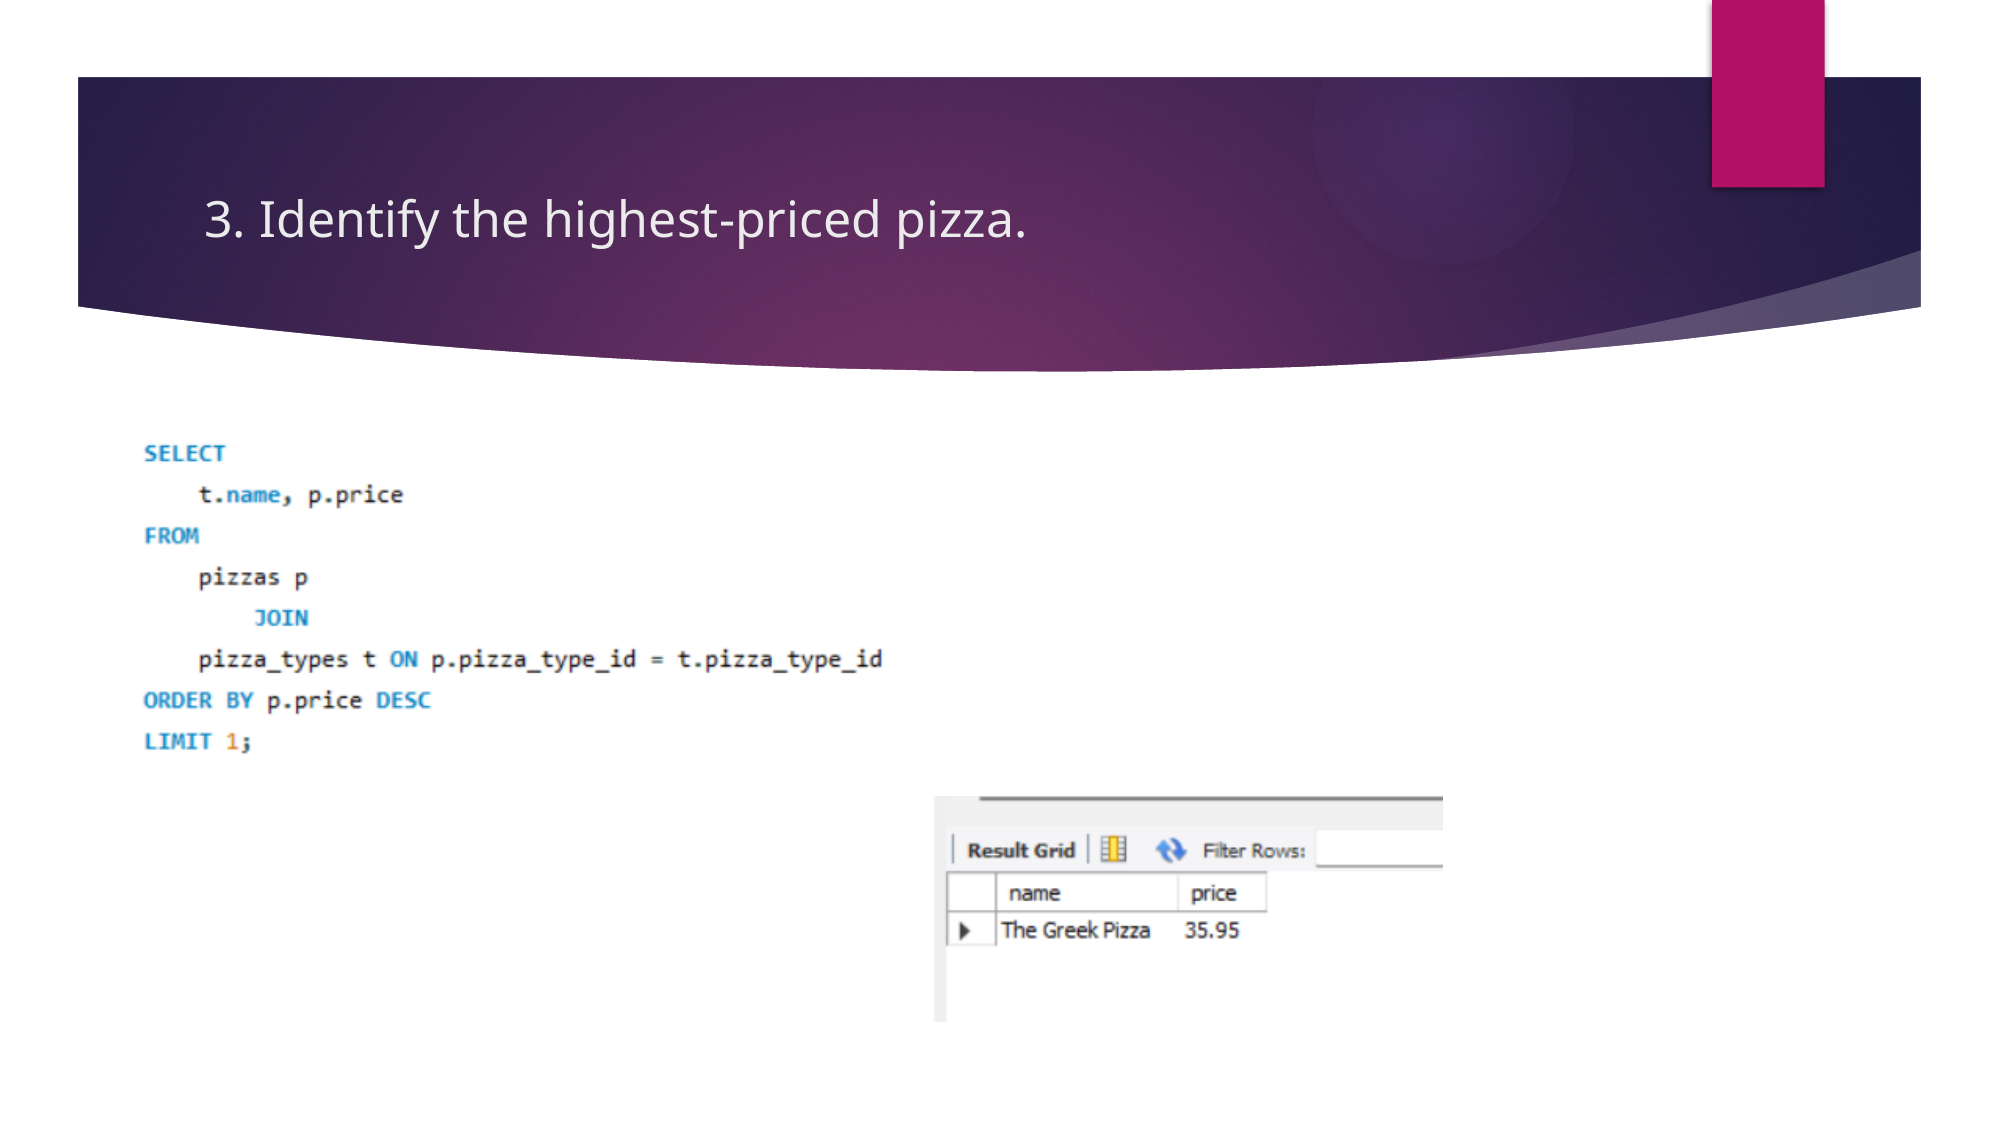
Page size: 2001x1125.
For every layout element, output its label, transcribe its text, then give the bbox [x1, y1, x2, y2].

picture [111, 438, 1443, 1022]
title 3. Identify the highest-priced pizza. [189, 159, 1627, 276]
